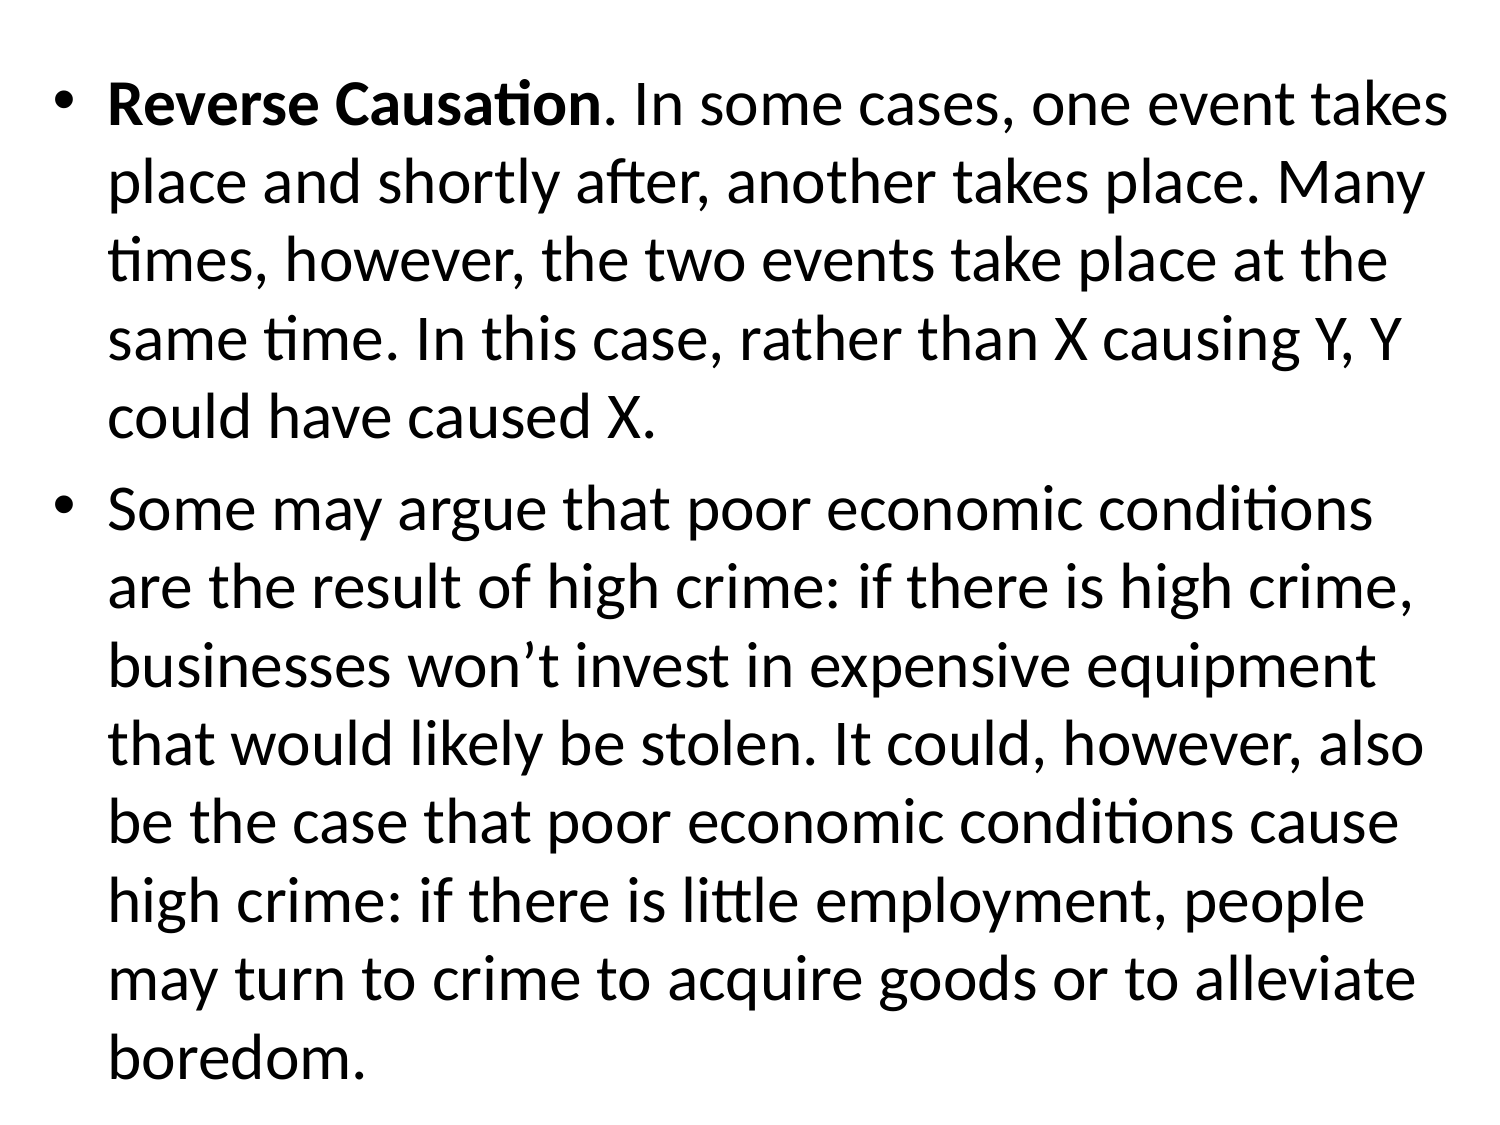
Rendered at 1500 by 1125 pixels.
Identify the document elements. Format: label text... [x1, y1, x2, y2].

list Reverse Causation. In some cases, one event takes place and shortly after, another takes place. Many times, however, the two events take place at the same time. In this case, rather than X causing Y, Y could have caused X. Some may argue that poor economic conditions are the result of high crime: if there is high crime, businesses won’t invest in expensive equipment that would likely be stolen. It could, however, also be the case that poor economic conditions cause high crime: if there is little employment, people may turn to crime to acquire goods or to alleviate boredom. [37, 52, 1470, 1106]
